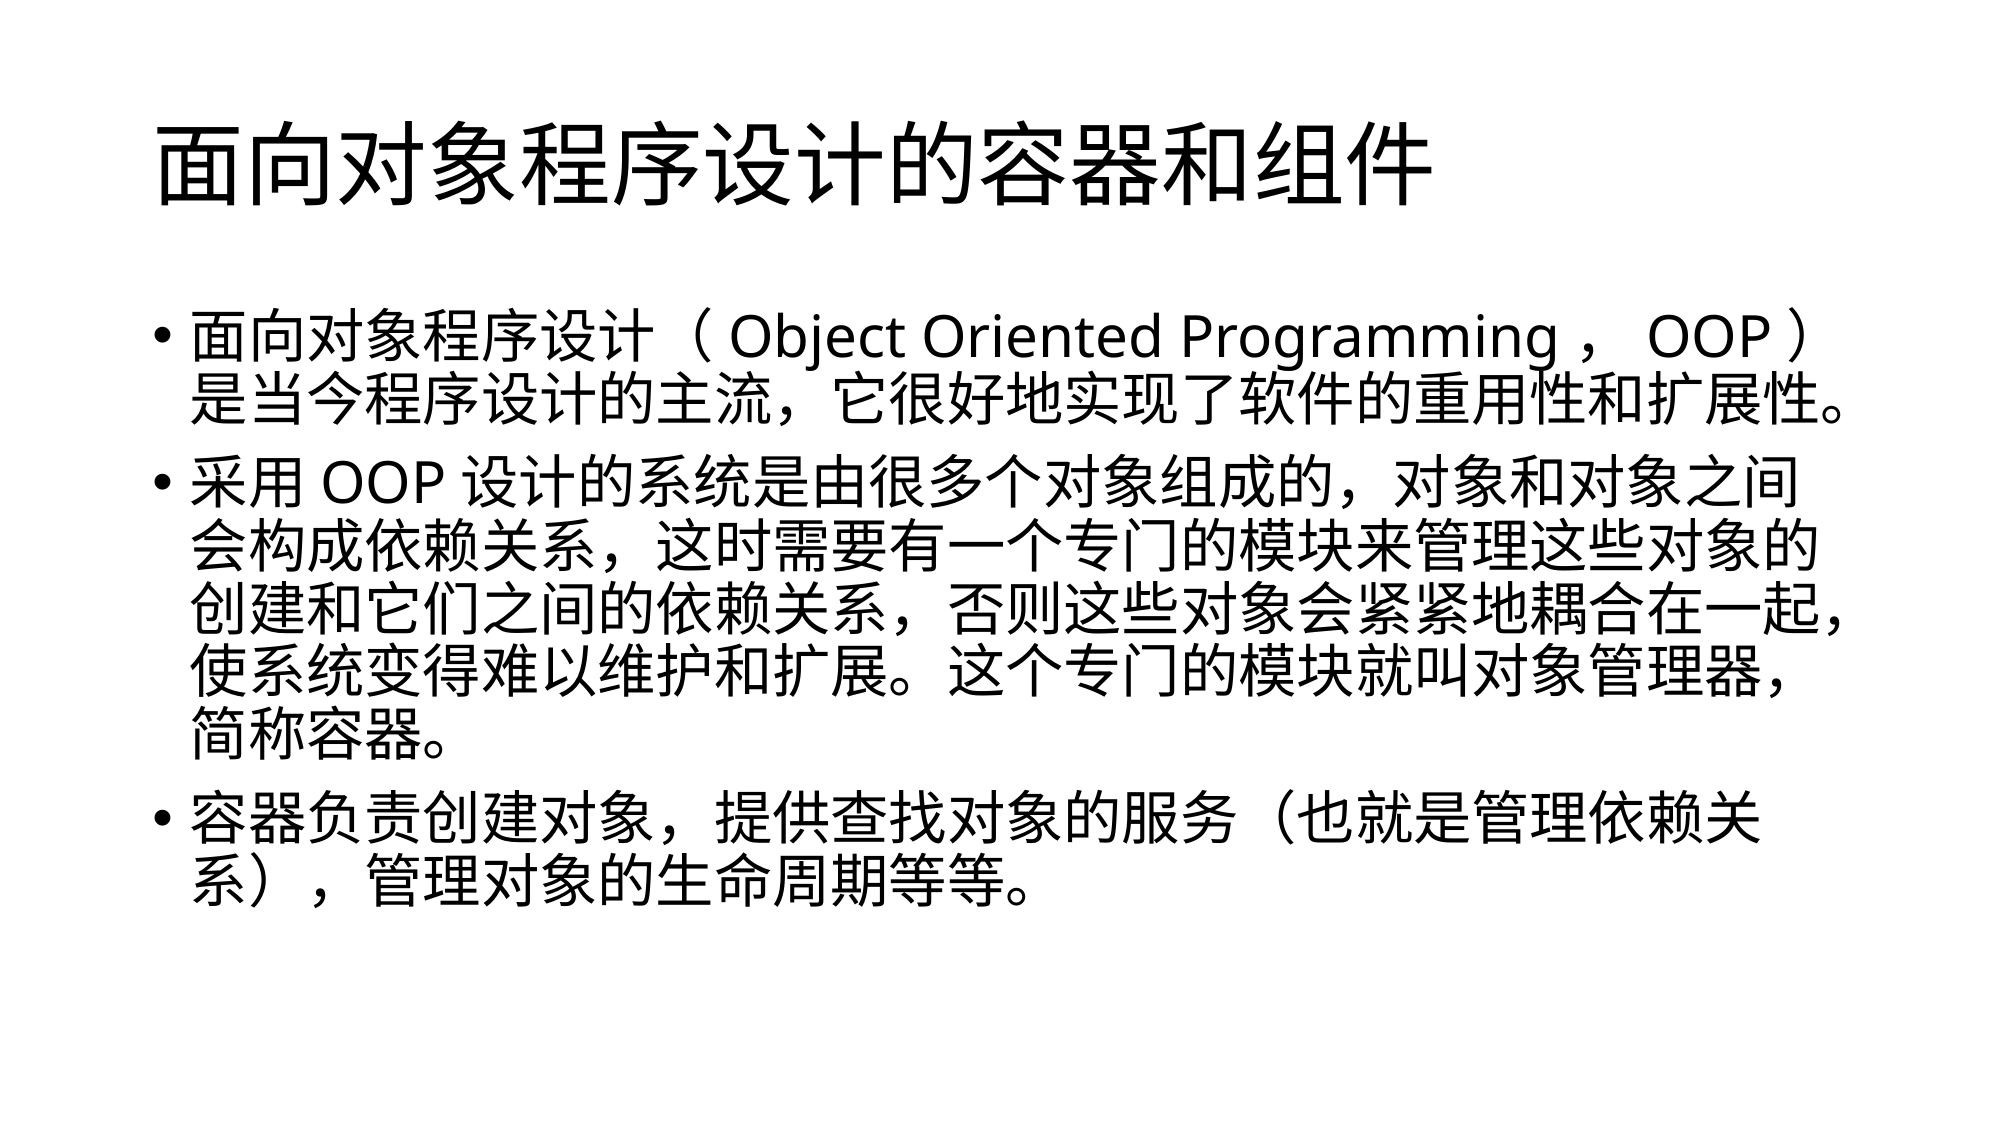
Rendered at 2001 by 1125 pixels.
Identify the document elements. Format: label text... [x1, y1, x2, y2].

list 面向对象程序设计（Object Oriented Programming，OOP）是当今程序设计的主流，它很好地实现了软件的重用性和扩展性。 采用OOP设计的系统是由很多个对象组成的，对象和对象之间会构成依赖关系，这时需要有一个专门的模块来管理这些对象的创建和它们之间的依赖关系，否则这些对象会紧紧地耦合在一起，使系统变得难以维护和扩展。这个专门的模块就叫对象管理器，简称容器。 容器负责创建对象，提供查找对象的服务（也就是管理依赖关系），管理对象的生命周期等等。 [137, 299, 1863, 1014]
title 面向对象程序设计的容器和组件 [137, 59, 1863, 278]
